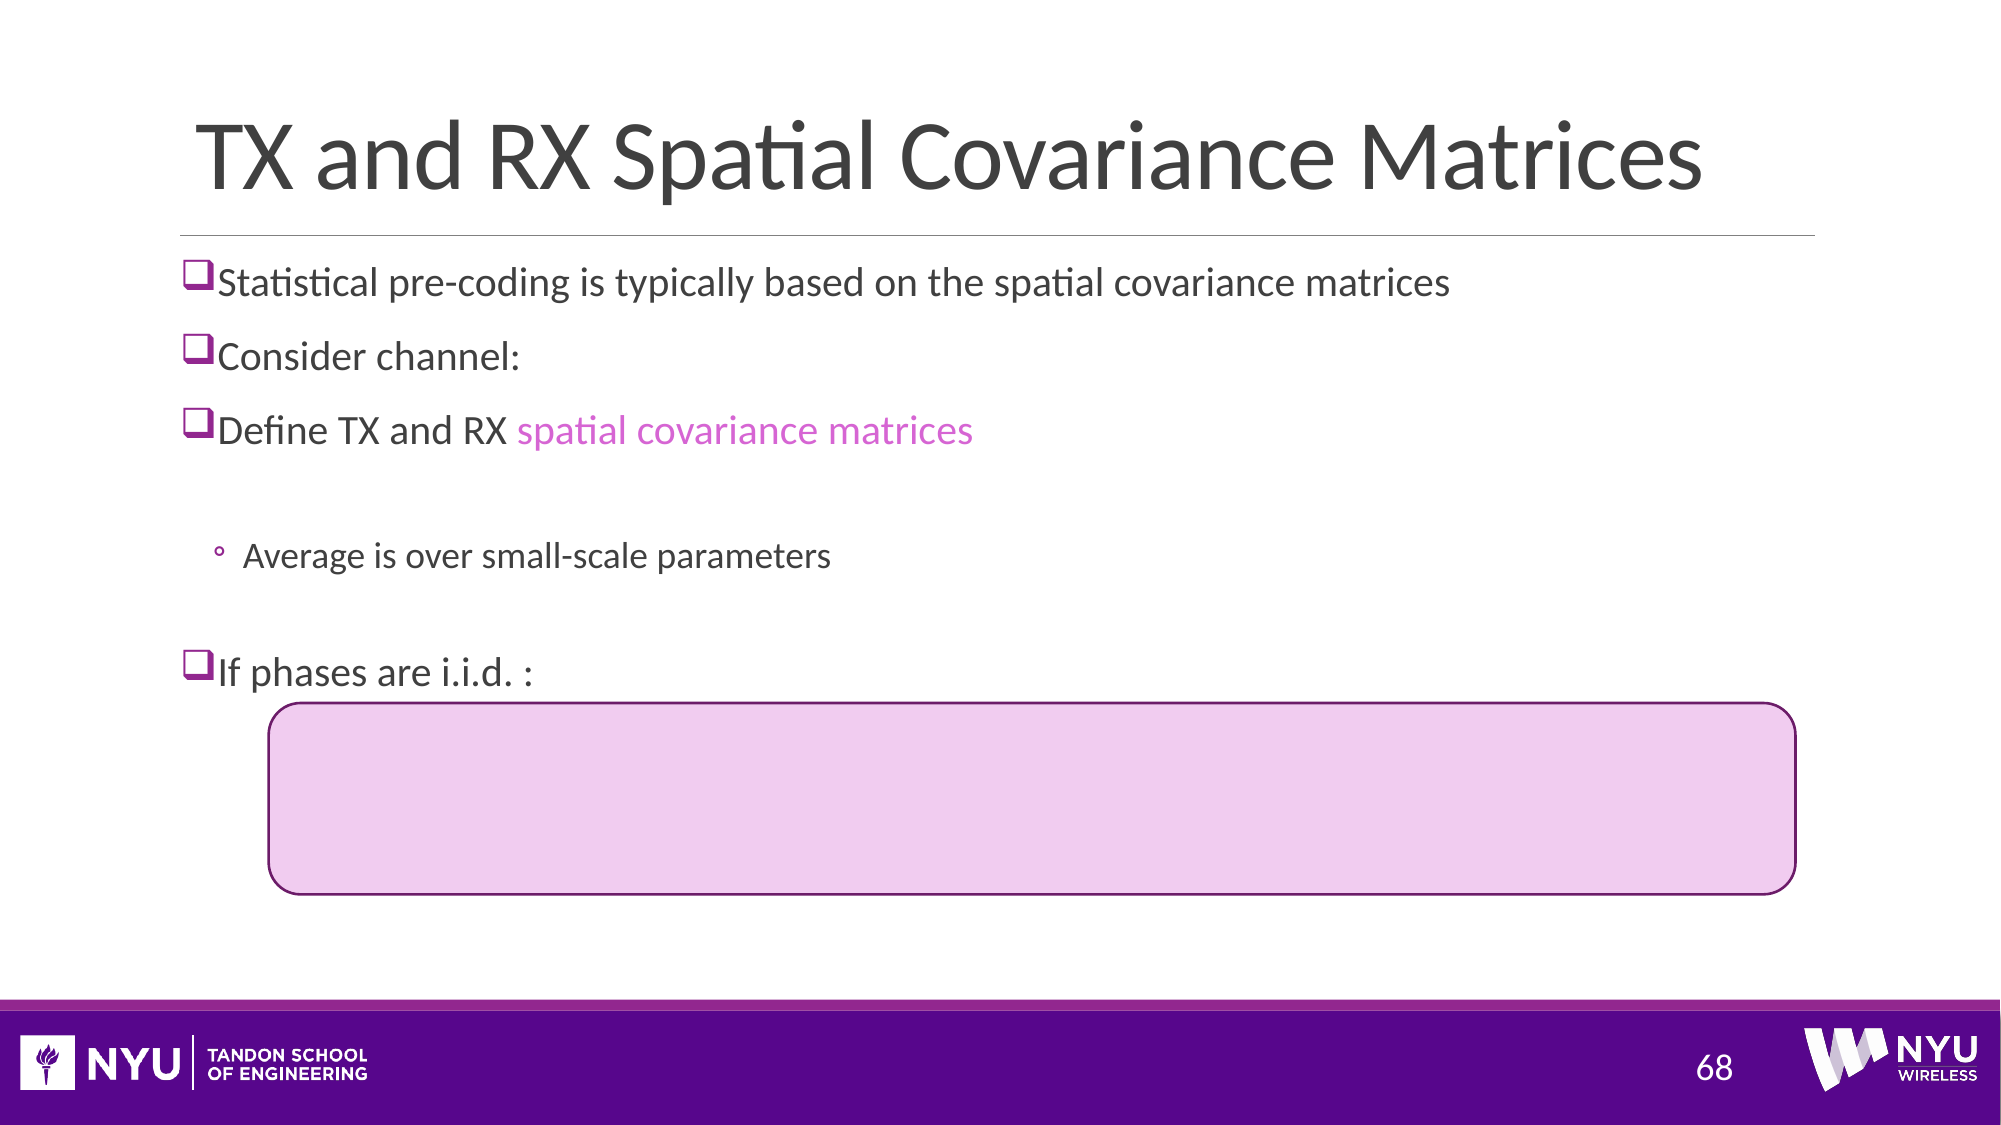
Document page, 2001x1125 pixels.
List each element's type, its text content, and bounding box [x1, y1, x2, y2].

title TX and RX Spatial Covariance Matrices [180, 47, 1830, 218]
slide_number 68 [1533, 1035, 1749, 1096]
text_box [267, 701, 1797, 896]
